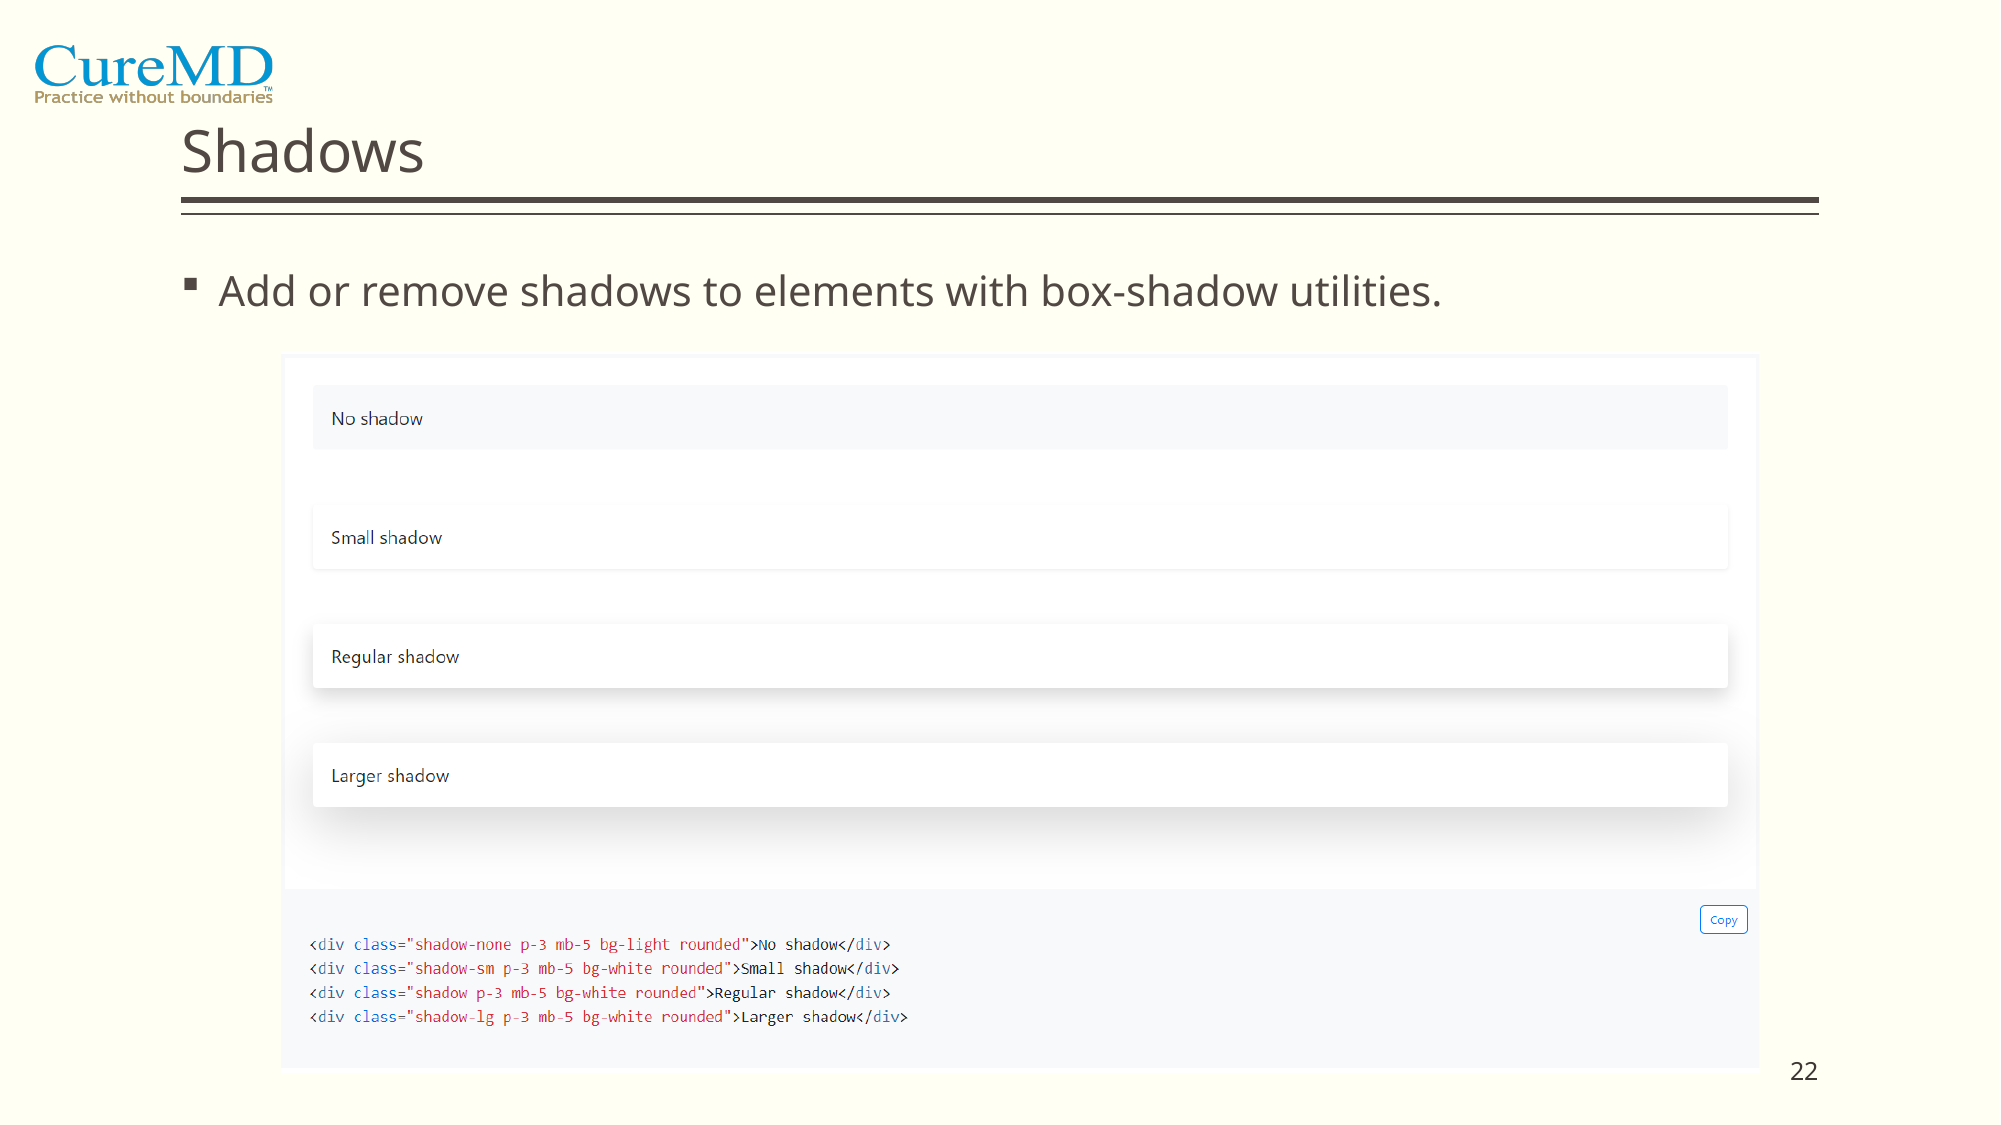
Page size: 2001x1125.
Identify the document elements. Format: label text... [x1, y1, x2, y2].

title Shadows [181, 12, 1819, 193]
picture [281, 351, 1760, 1073]
slide_number 22 [1518, 1042, 1819, 1103]
picture [35, 45, 181, 103]
list Add or remove shadows to elements with box-shadow utilities. [181, 262, 1819, 1013]
picture [35, 45, 51, 60]
